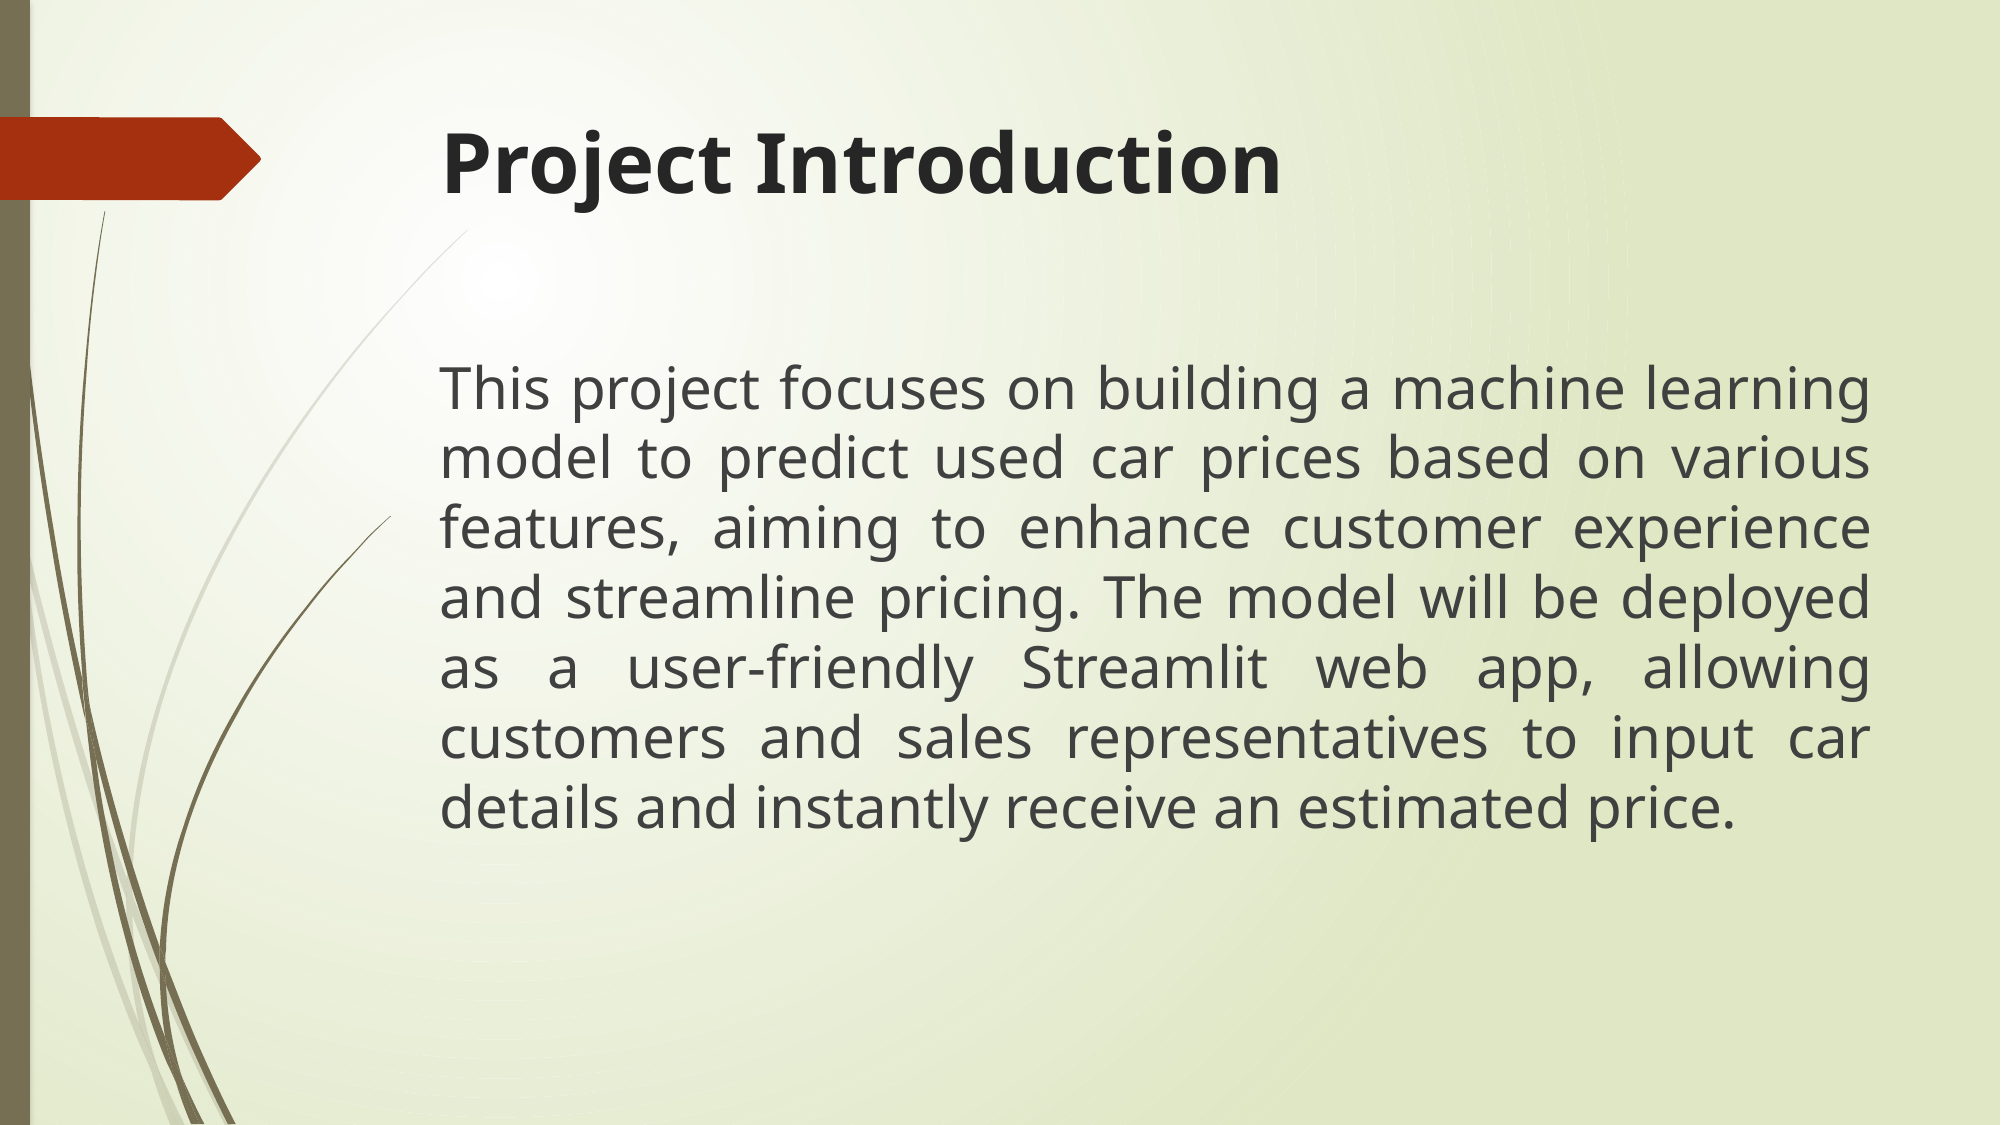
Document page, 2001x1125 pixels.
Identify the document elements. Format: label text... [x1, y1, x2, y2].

list This project focuses on building a machine learning model to predict used car prices based on various features, aiming to enhance customer experience and streamline pricing. The model will be deployed as a user-friendly Streamlit web app, allowing customers and sales representatives to input car details and instantly receive an estimated price. [424, 252, 1888, 873]
title Project Introduction [425, 102, 1888, 252]
